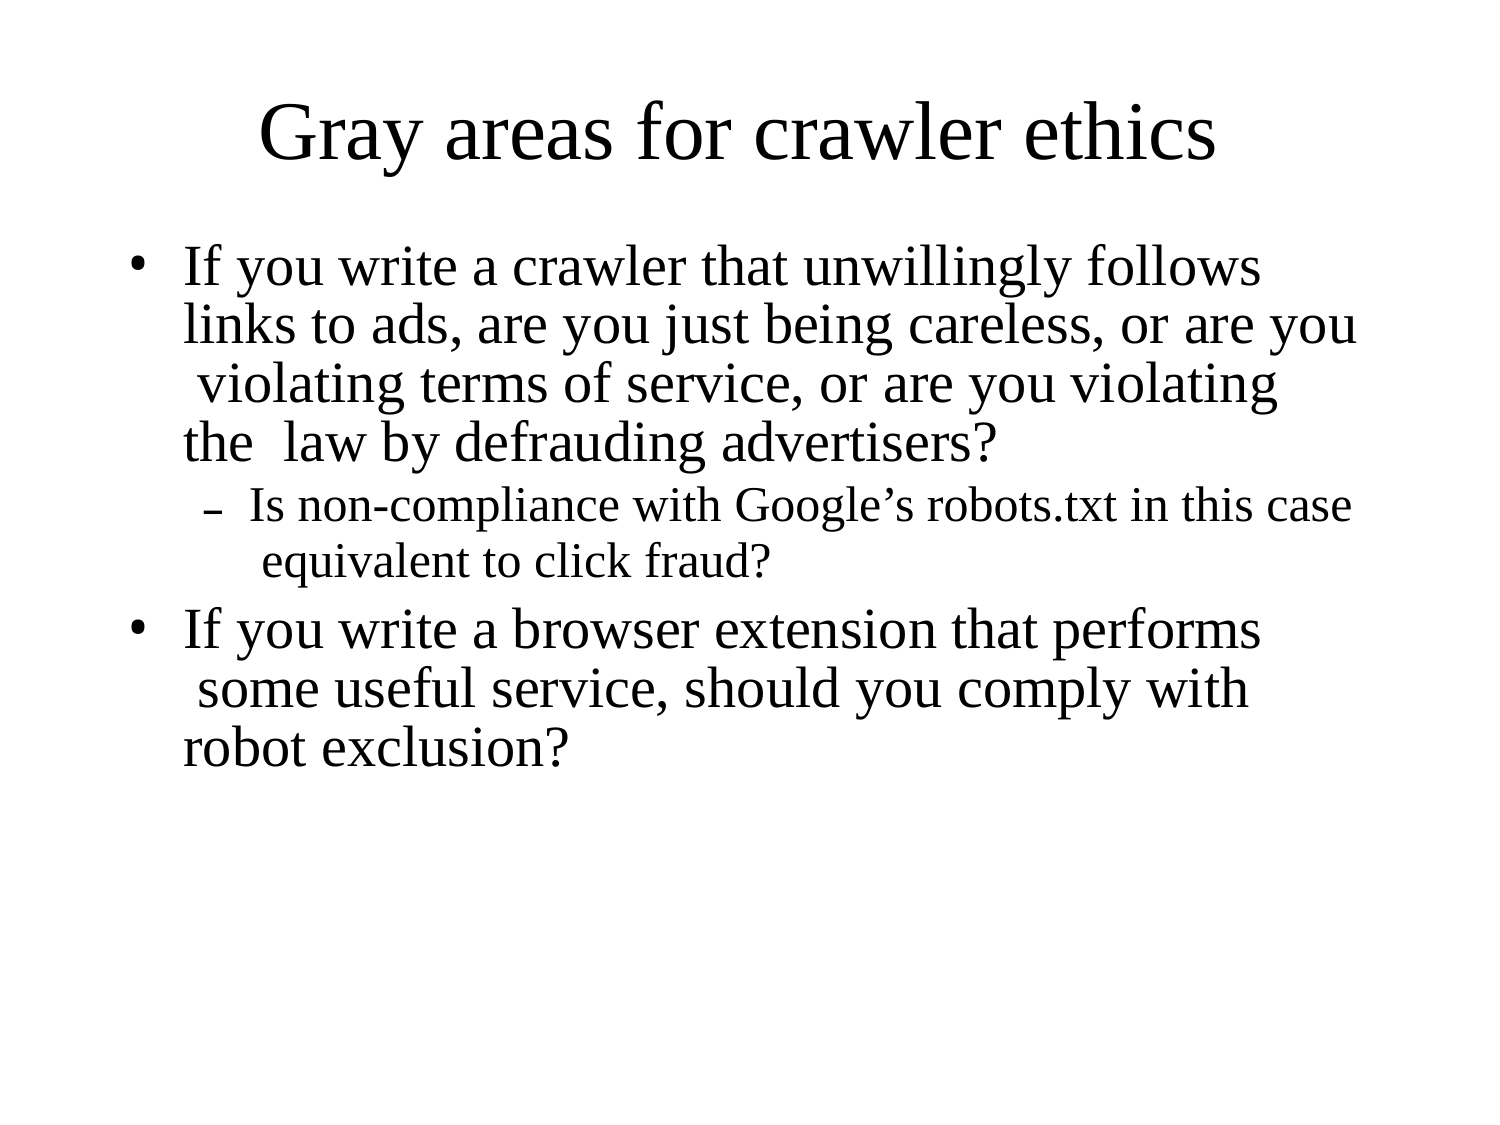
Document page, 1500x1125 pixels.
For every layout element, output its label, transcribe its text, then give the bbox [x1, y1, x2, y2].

title Gray areas for crawler ethics [256, 73, 1224, 224]
text_box If you write a crawler that unwillingly follows links to ads, are you just being careless, or are you violating terms of service, or are you violating the law by defrauding advertisers? – Is non-compliance with Google’s robots.txt in this case equivalent to click fraud? If you write a browser extension that performs some useful service, should you comply with robot exclusion? [125, 224, 1362, 779]
